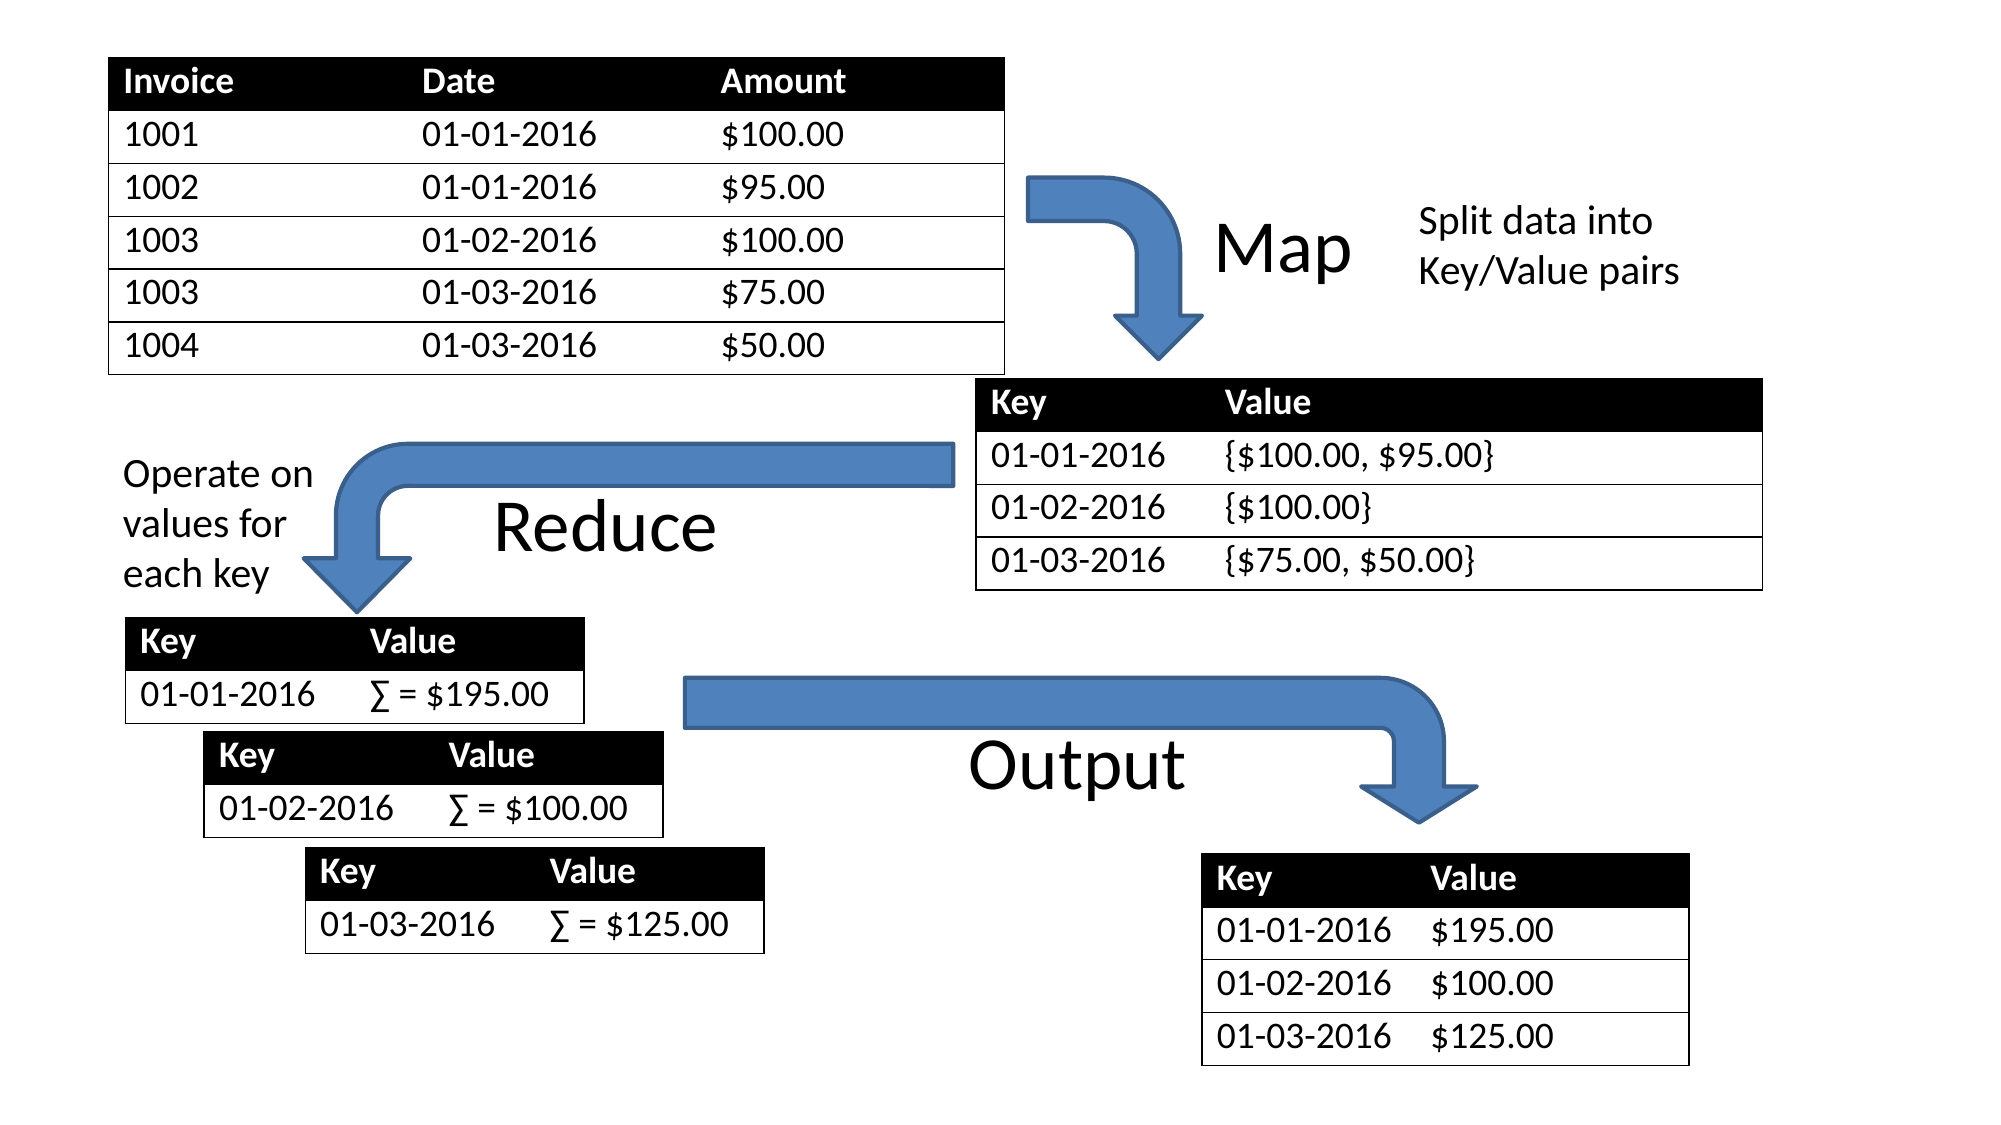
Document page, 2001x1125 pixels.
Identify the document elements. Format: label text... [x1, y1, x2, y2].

table_cell 01-03-2016 [407, 323, 706, 374]
table_cell {$100.00, $95.00} [1210, 432, 1762, 484]
table_cell $75.00 [706, 270, 1004, 321]
table_cell 01-03-2016 [306, 901, 535, 953]
table_header Key [306, 849, 535, 900]
table_header Key [126, 619, 355, 670]
table_cell 01-01-2016 [407, 164, 706, 216]
text_box Operate on values for each key [108, 438, 383, 604]
table_cell 01-03-2016 [977, 538, 1210, 589]
table_cell $100.00 [706, 217, 1004, 268]
table_cell 01-01-2016 [407, 111, 706, 163]
table_header Value [1415, 855, 1688, 906]
table_cell 01-03-2016 [1203, 1013, 1415, 1065]
table_cell {$75.00, $50.00} [1210, 538, 1762, 589]
table_cell {$100.00} [1210, 485, 1762, 536]
table_header Value [1210, 379, 1762, 431]
table_header Key [205, 733, 434, 784]
table_header Amount [706, 59, 1004, 110]
table_cell ∑ = $125.00 [535, 901, 763, 953]
text_box [383, 556, 413, 589]
table_cell ∑ = $195.00 [355, 671, 583, 723]
table_cell 1004 [109, 323, 407, 374]
table_cell 01-01-2016 [126, 671, 355, 723]
table_header Date [407, 59, 706, 110]
table_header Key [1203, 855, 1415, 906]
table_header Invoice [109, 59, 407, 110]
text_box Output [954, 706, 1203, 812]
table_cell $195.00 [1415, 908, 1688, 959]
table_cell 01-02-2016 [205, 785, 434, 837]
table_cell 01-03-2016 [407, 270, 706, 321]
table_cell ∑ = $100.00 [434, 785, 662, 837]
text_box Split data into Key/Value pairs [1403, 185, 1755, 300]
table_cell $100.00 [1415, 960, 1688, 1012]
table_cell 01-02-2016 [977, 485, 1210, 536]
table_cell $125.00 [1415, 1013, 1688, 1065]
text_box [383, 441, 956, 504]
table_cell 1003 [109, 217, 407, 268]
table_header Key [977, 379, 1210, 431]
table_cell 01-02-2016 [1203, 960, 1415, 1012]
text_box [682, 675, 1479, 825]
text_box Reduce [478, 468, 734, 574]
text_box Map [1199, 190, 1369, 296]
text_box [345, 604, 369, 615]
table_header Value [434, 733, 662, 784]
table_cell 01-01-2016 [977, 432, 1210, 484]
text_box [1025, 175, 1204, 362]
table_cell 1002 [109, 164, 407, 216]
table_cell $95.00 [706, 164, 1004, 216]
table_cell $50.00 [706, 323, 1004, 374]
table_cell 1001 [109, 111, 407, 163]
table_header Value [535, 849, 763, 900]
table_cell 01-02-2016 [407, 217, 706, 268]
table_header Value [355, 619, 583, 670]
table_cell 1003 [109, 270, 407, 321]
table_cell $100.00 [706, 111, 1004, 163]
table_cell 01-01-2016 [1203, 908, 1415, 959]
